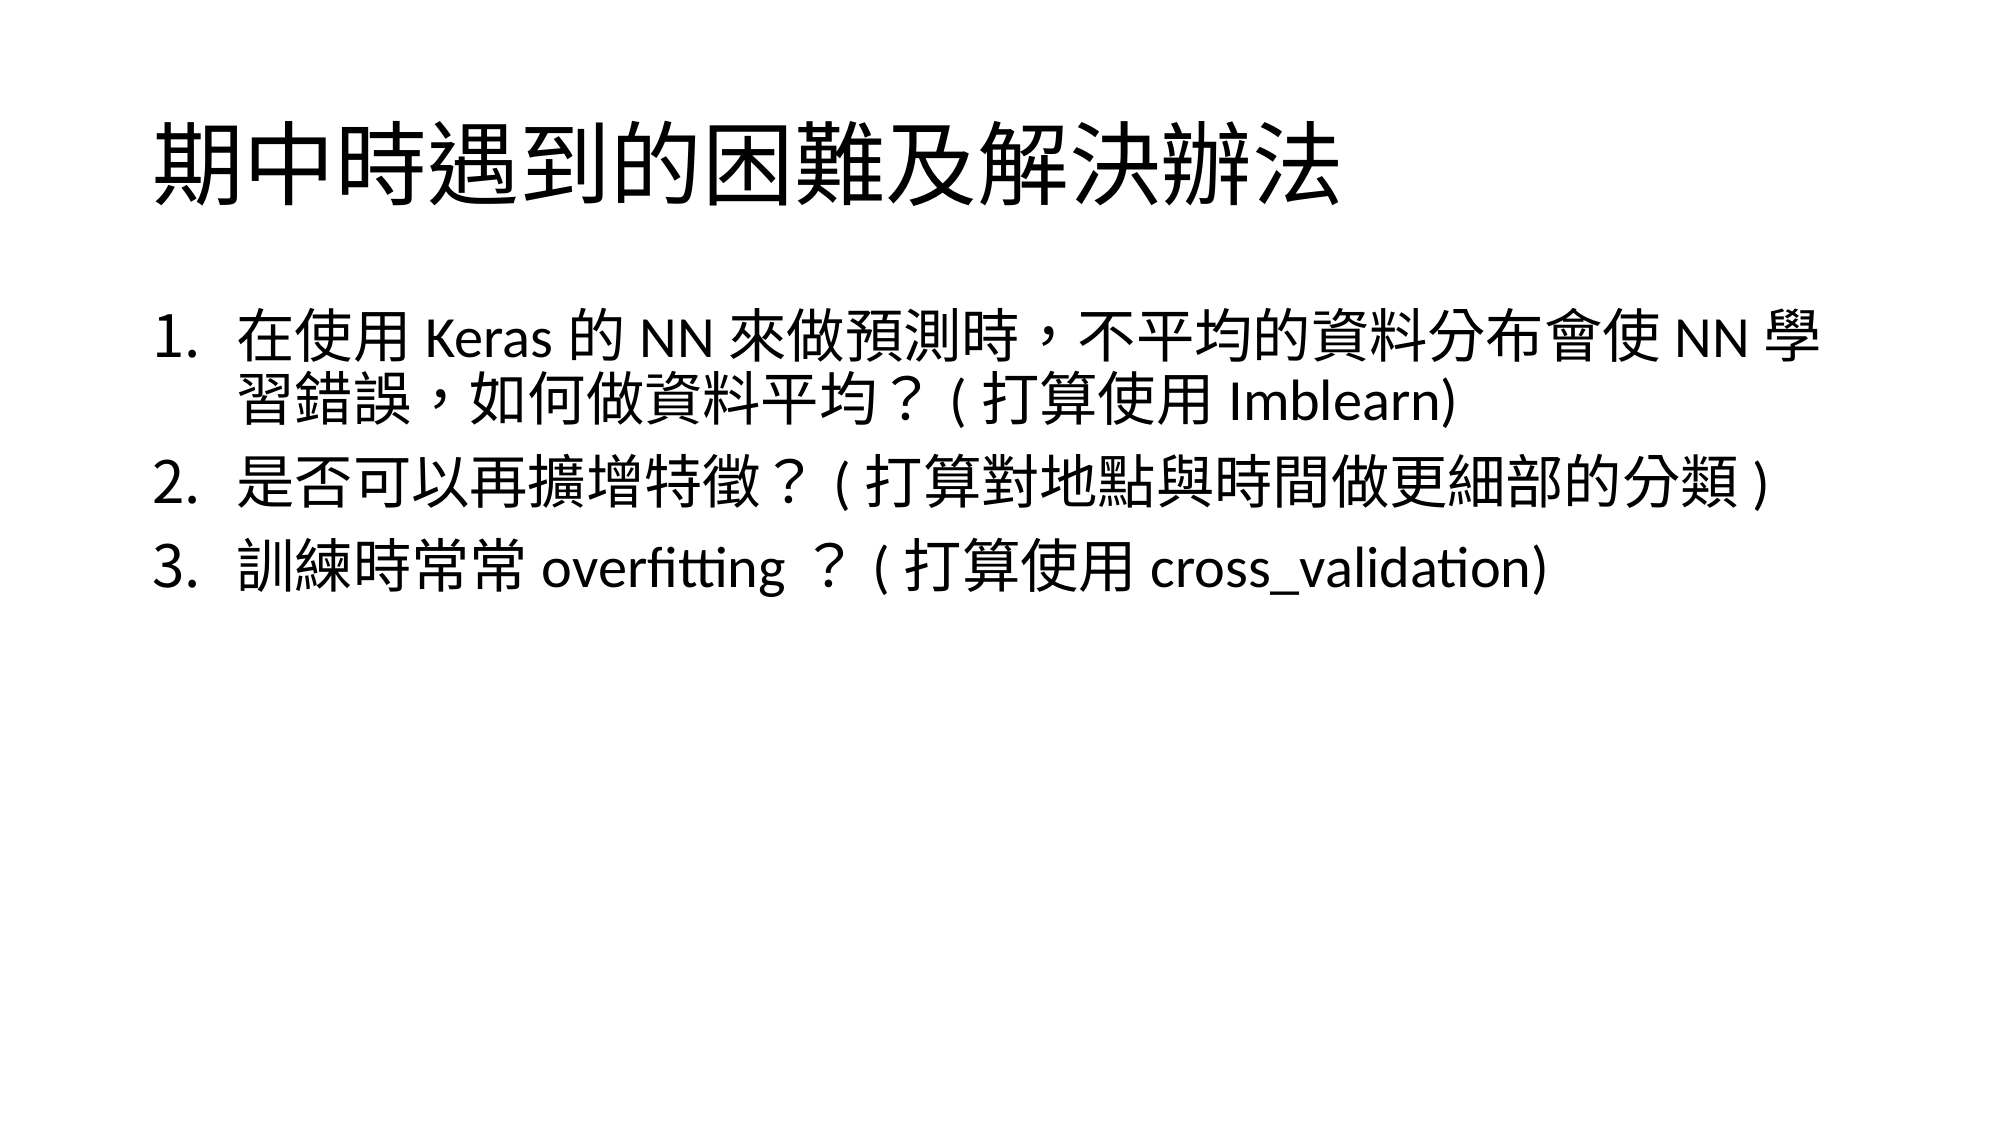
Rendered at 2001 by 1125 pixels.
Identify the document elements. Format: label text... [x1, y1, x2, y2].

text_box 期中時遇到的困難及解決辦法 [137, 59, 1863, 278]
text_box 在使用Keras的NN來做預測時，不平均的資料分布會使NN學習錯誤，如何做資料平均？(打算使用Imblearn) 是否可以再擴增特徵？(打算對地點與時間做更細部的分類) 訓練時常常overfitting？(打算使用cross_validation) [137, 299, 1863, 1014]
